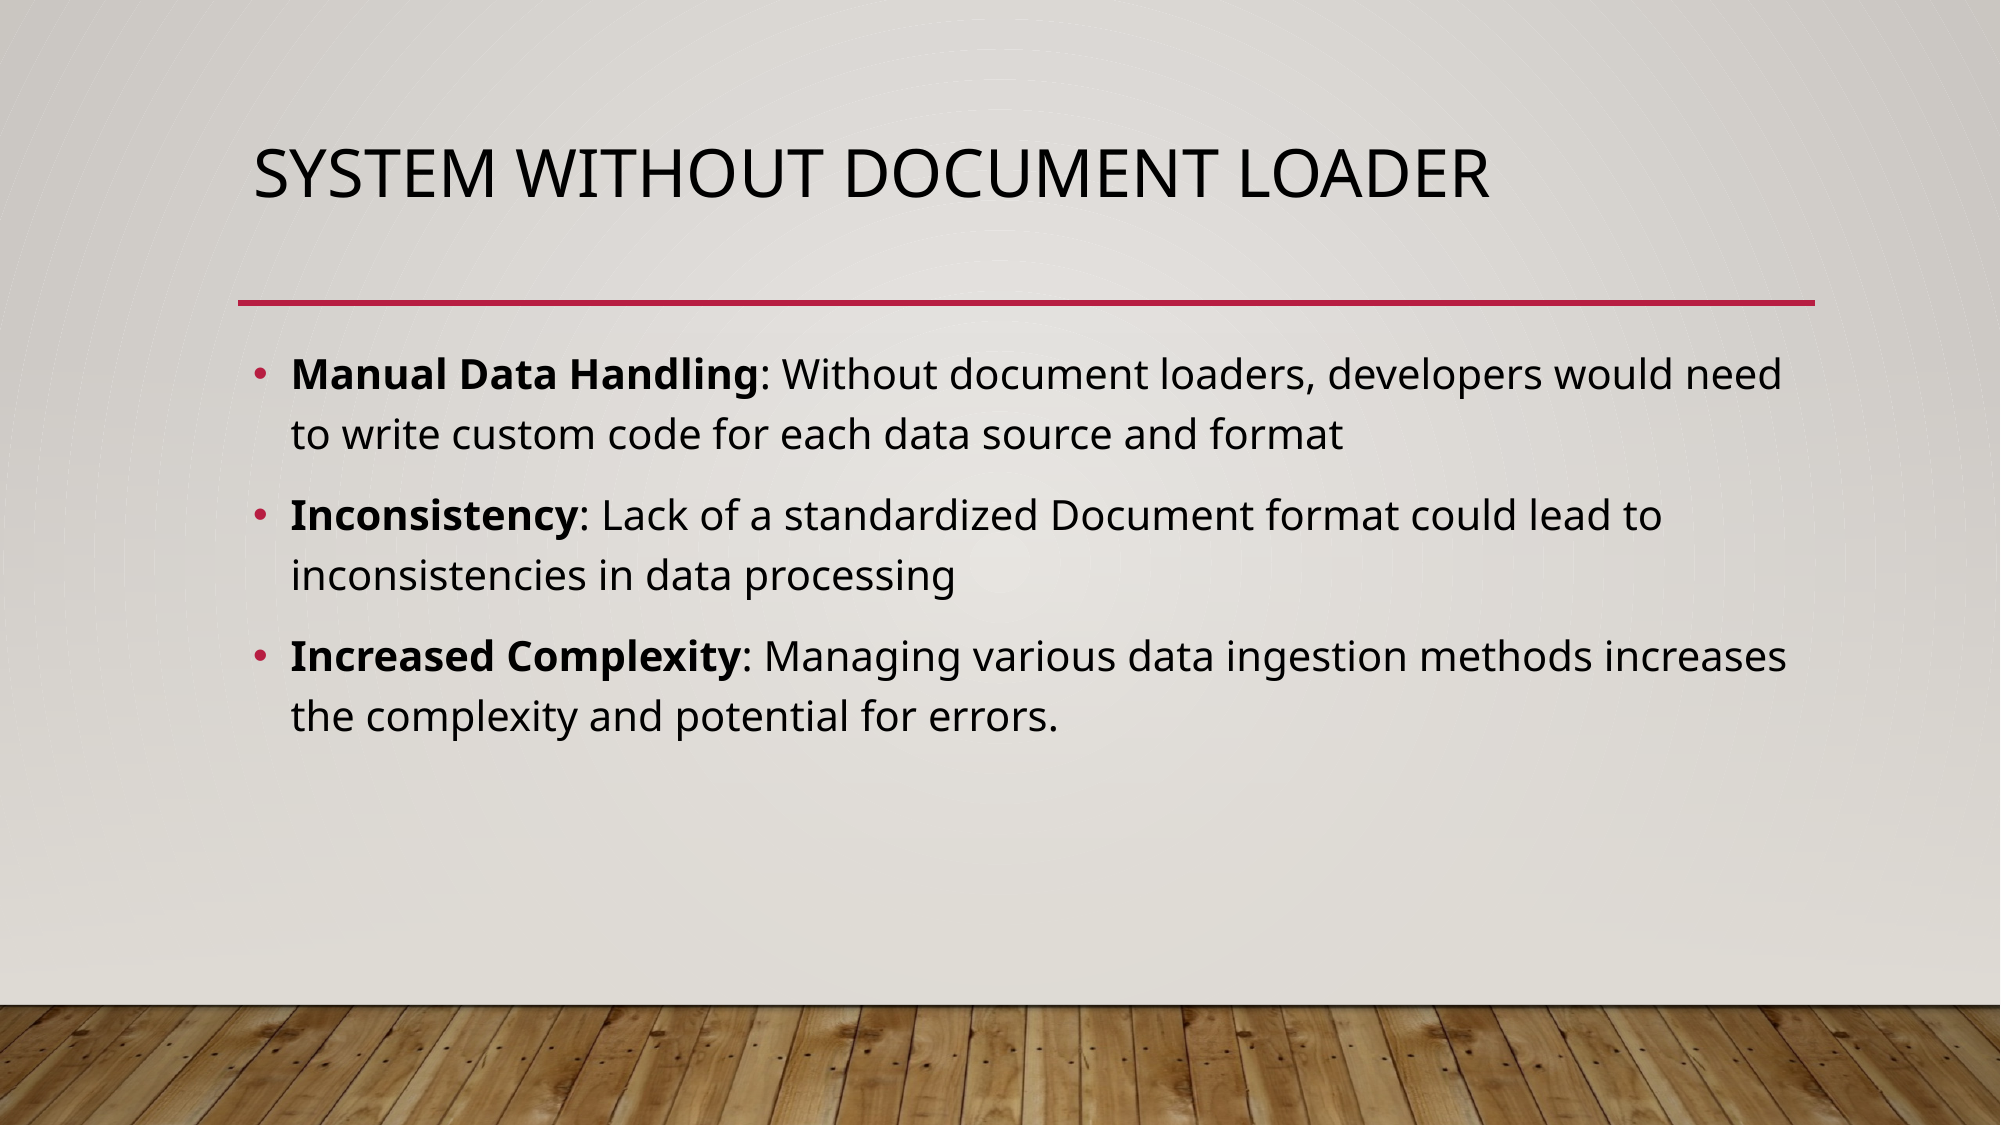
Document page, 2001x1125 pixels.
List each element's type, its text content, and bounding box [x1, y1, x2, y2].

picture [0, 1005, 2000, 1125]
title System Without document loader [238, 131, 1814, 305]
list Manual Data Handling: Without document loaders, developers would need to write custom code for each data source and format Inconsistency: Lack of a standardized Document format could lead to inconsistencies in data processing Increased Complexity: Managing various data ingestion methods increases the complexity and potential for errors. [238, 330, 1814, 897]
